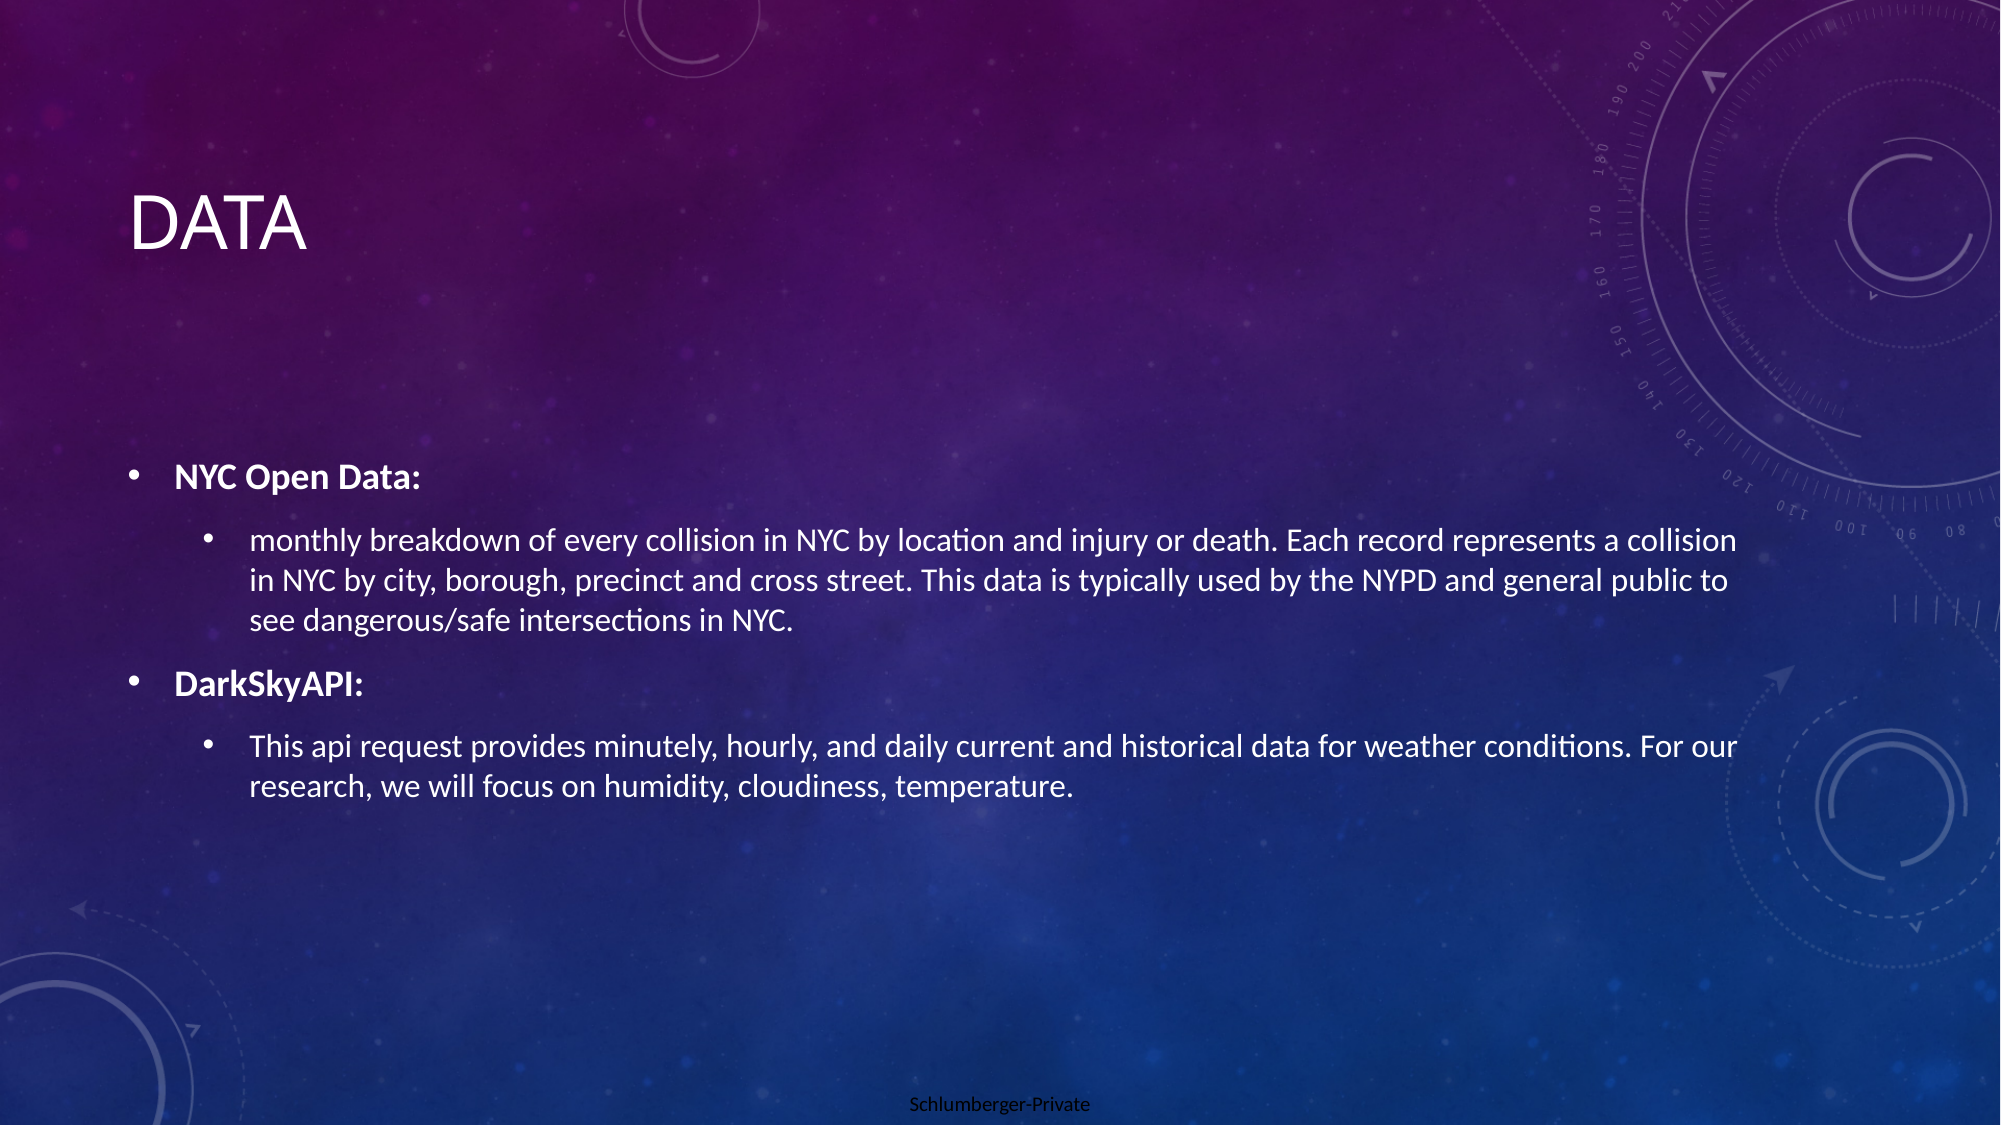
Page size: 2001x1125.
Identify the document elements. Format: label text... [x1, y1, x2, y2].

title Data [112, 99, 1775, 339]
picture [0, 0, 2001, 1125]
list NYC Open Data: monthly breakdown of every collision in NYC by location and injury or death. Each record represents a collision in NYC by city, borough, precinct and cross street. This data is typically used by the NYPD and general public to see dangerous/safe intersections in NYC. DarkSkyAPI: This api request provides minutely, hourly, and daily current and historical data for weather conditions. For our research, we will focus on humidity, cloudiness, temperature. [112, 351, 1775, 950]
